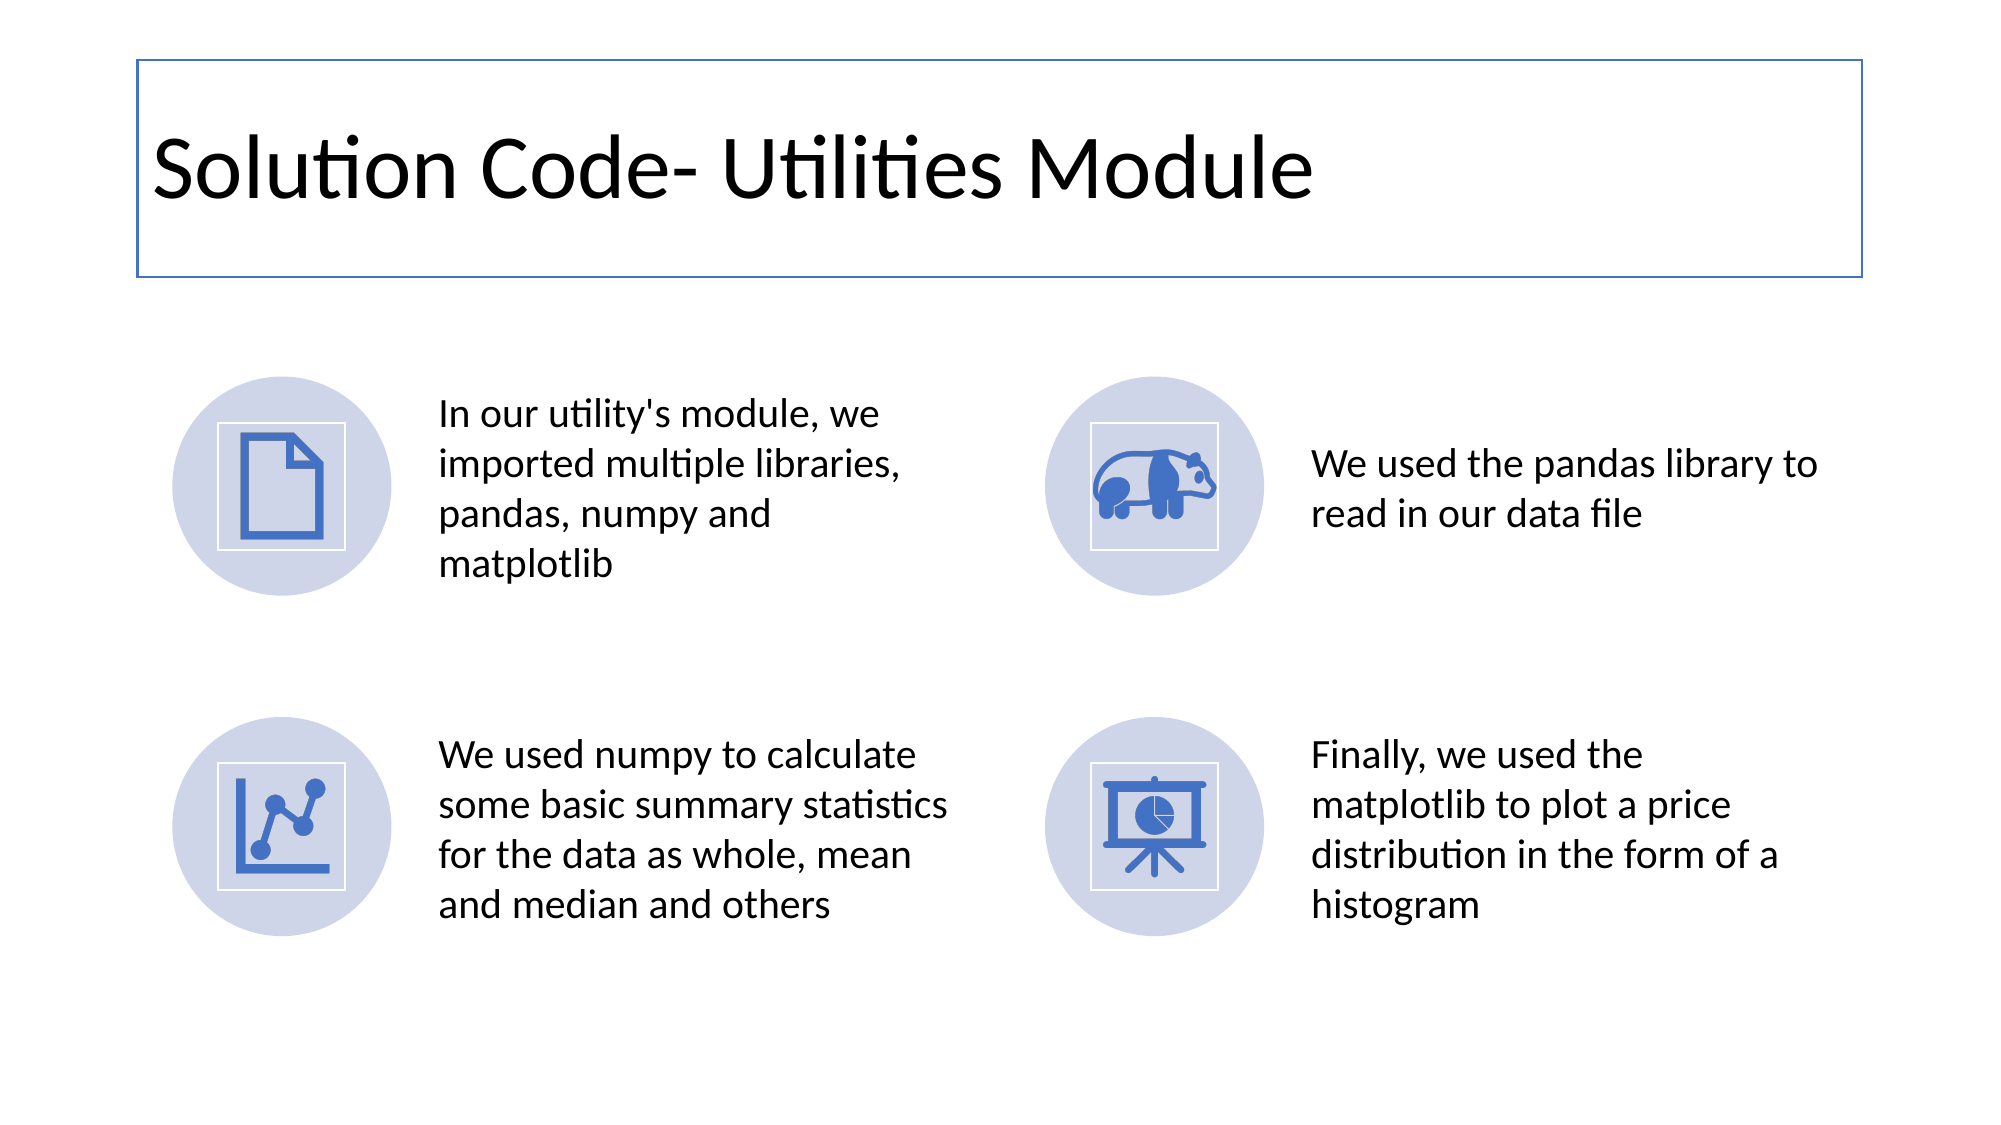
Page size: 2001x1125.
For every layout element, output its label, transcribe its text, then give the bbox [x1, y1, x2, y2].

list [137, 299, 1863, 1014]
title Solution Code- Utilities Module [136, 59, 1863, 278]
